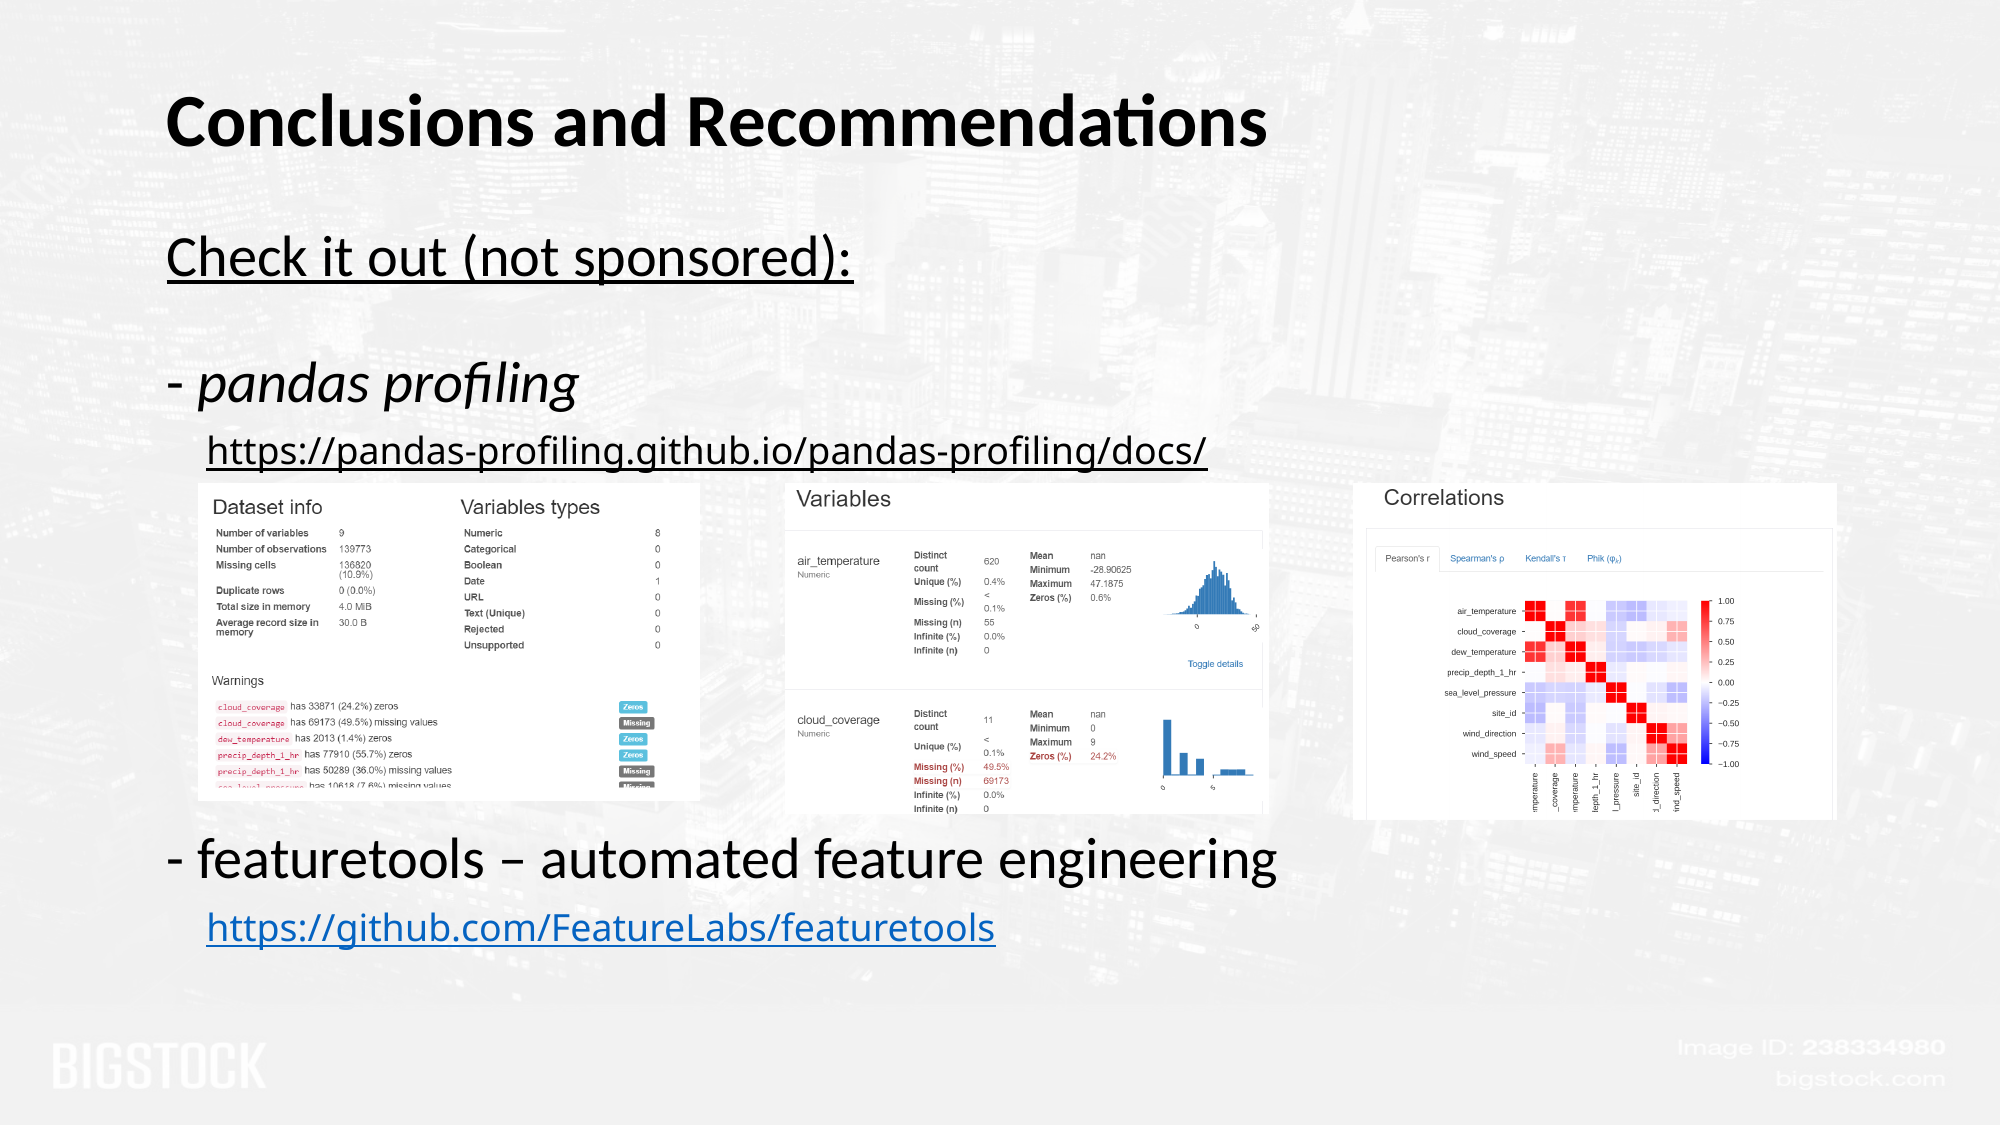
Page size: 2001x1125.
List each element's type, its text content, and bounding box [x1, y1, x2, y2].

picture [1353, 483, 1837, 820]
picture [197, 483, 700, 801]
title Conclusions and Recommendations Check it out (not sponsored): - pandas profiling https://pandas-profiling.github.io/pandas-profiling/docs/ - featuretools – automated feature engineering https://github.com/FeatureLabs/featuretools [151, 74, 1870, 1059]
picture [784, 483, 1269, 814]
